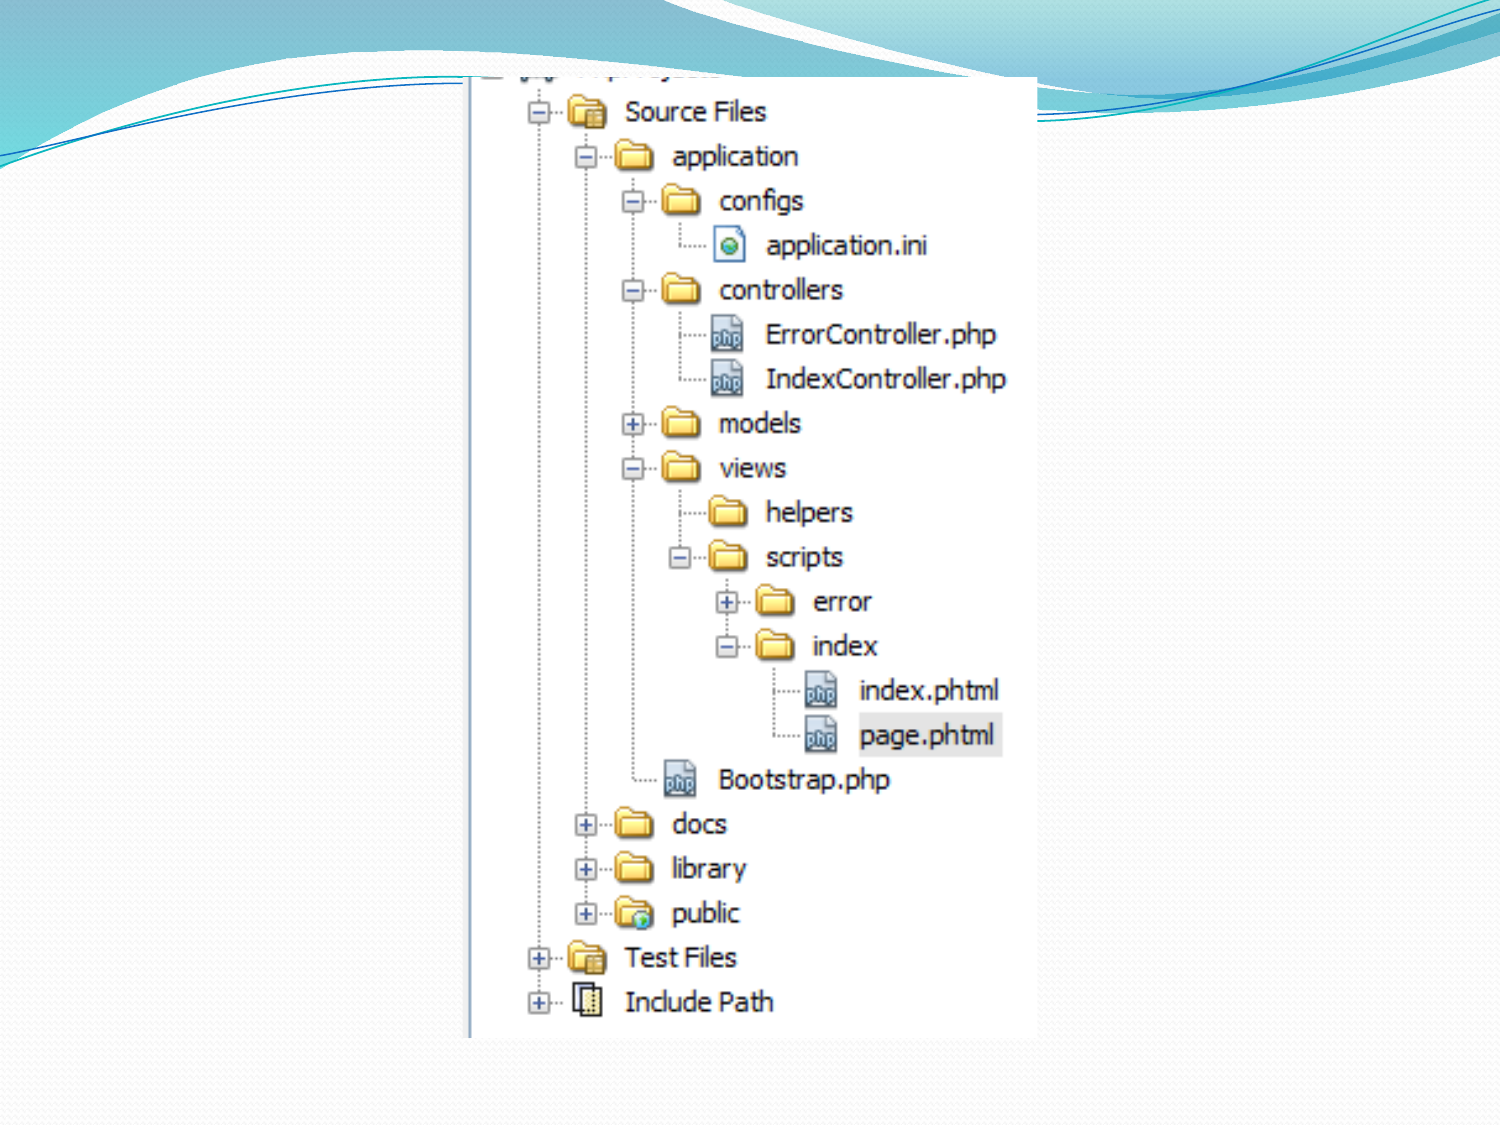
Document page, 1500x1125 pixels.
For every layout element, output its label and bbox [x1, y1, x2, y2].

picture [462, 77, 1038, 1038]
